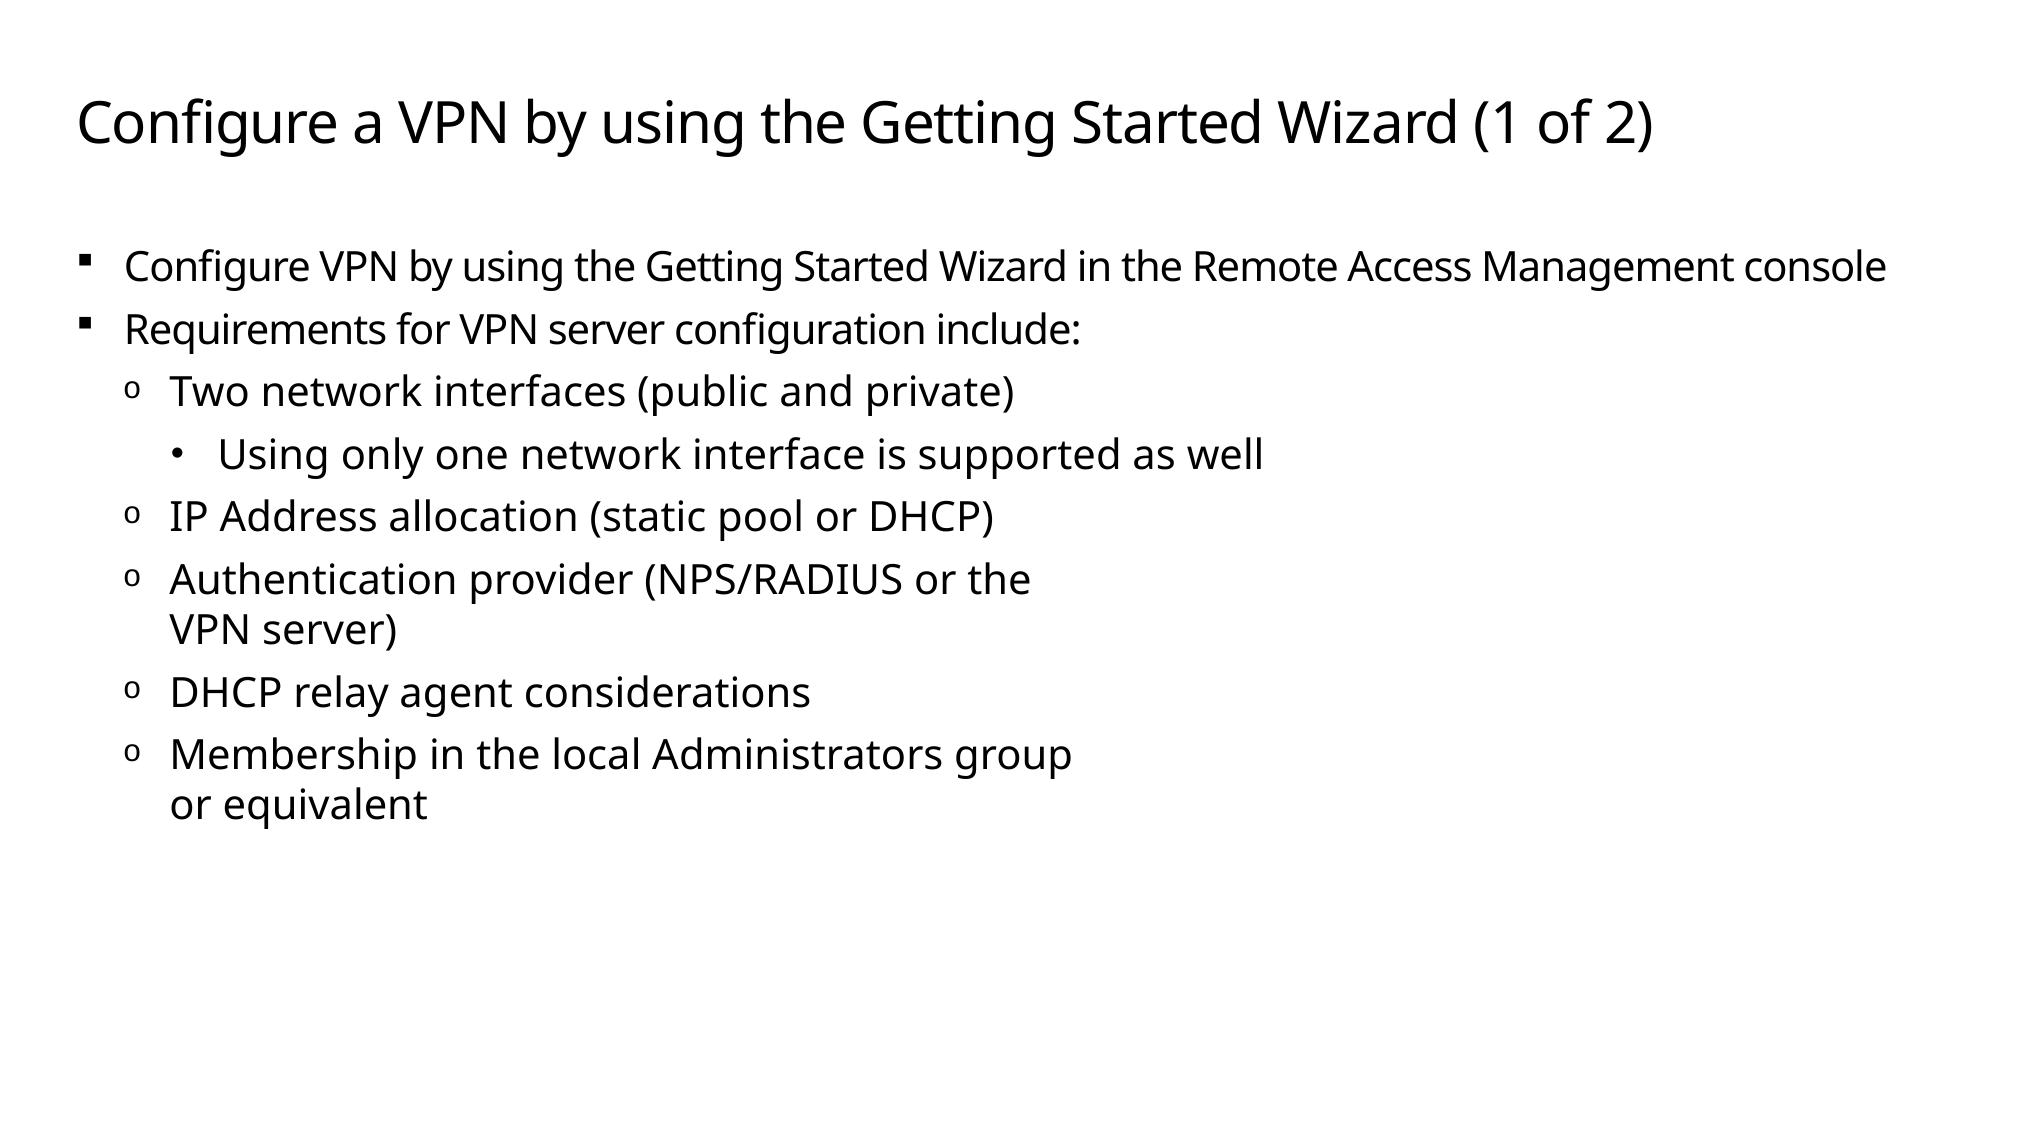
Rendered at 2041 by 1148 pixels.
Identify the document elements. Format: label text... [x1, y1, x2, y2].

title Configure a VPN by using the Getting Started Wizard (1 of 2) [76, 93, 1968, 161]
list Configure VPN by using the Getting Started Wizard in the Remote Access Management console Requirements for VPN server configuration include: Two network interfaces (public and private) Using only one network interface is supported as well IP Address allocation (static pool or DHCP) Authentication provider (NPS/RADIUS or the VPN server) DHCP relay agent considerations Membership in the local Administrators group or equivalent [76, 240, 1970, 1074]
